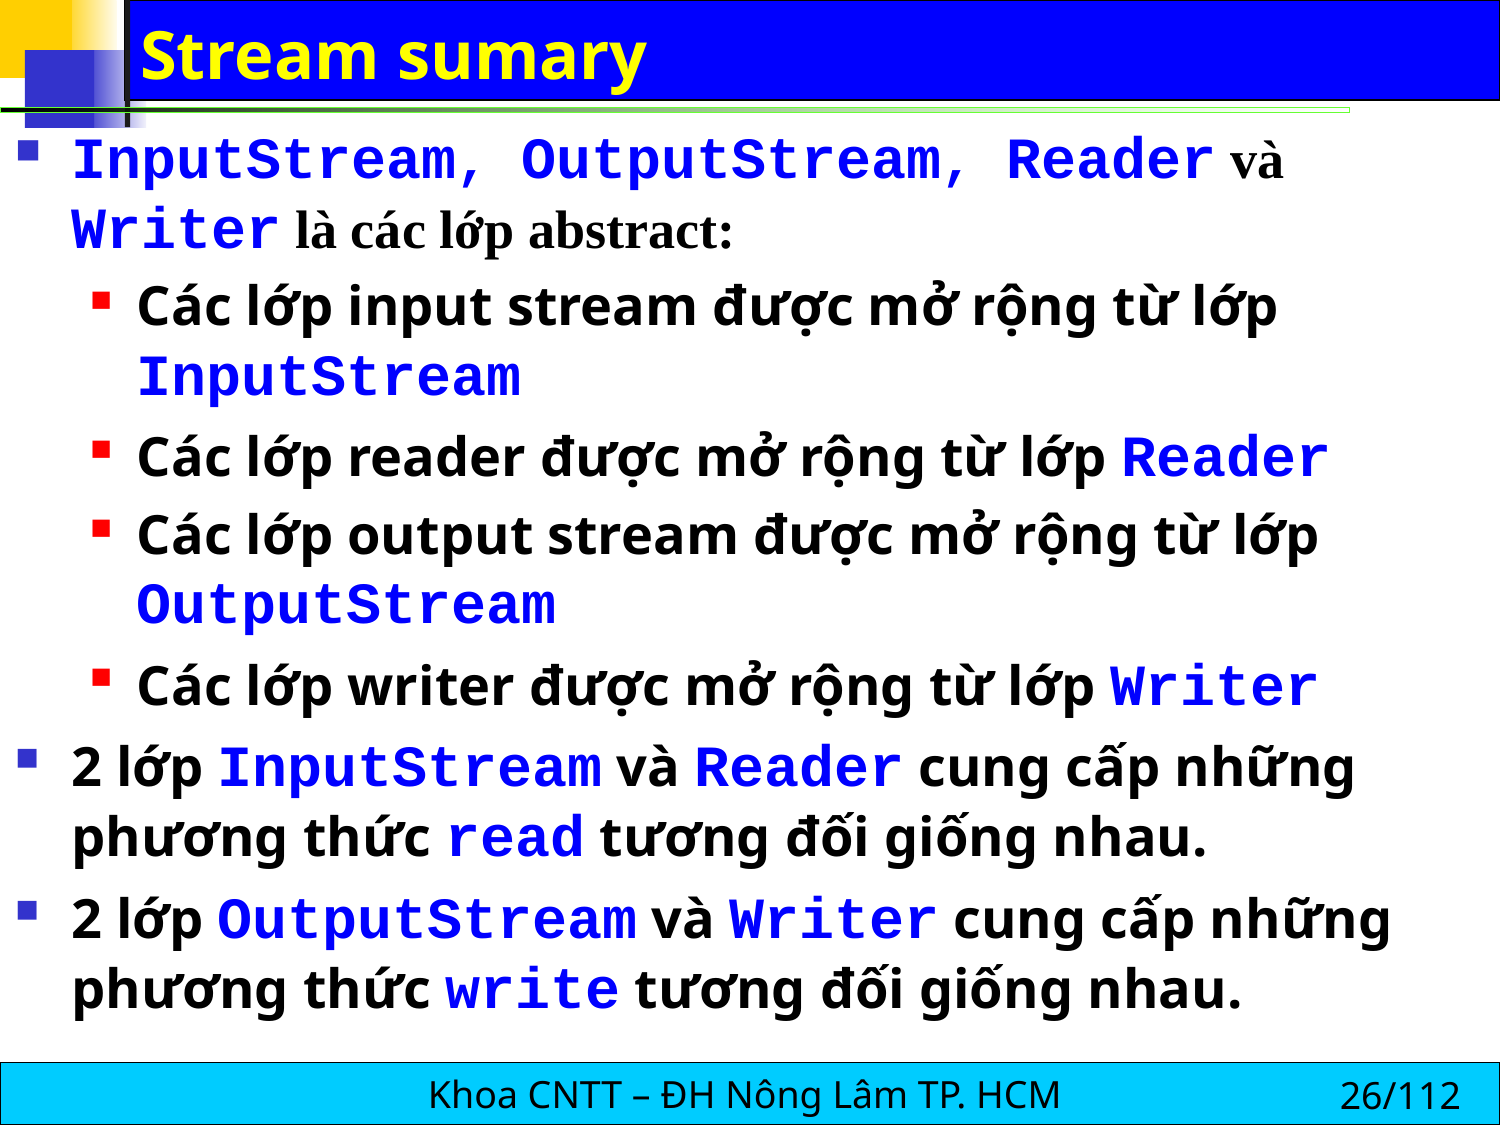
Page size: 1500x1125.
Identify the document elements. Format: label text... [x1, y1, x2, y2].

title Stream sumary [124, 12, 1467, 101]
list InputStream, OutputStream, Reader và Writer là các lớp abstract: Các lớp input stream được mở rộng từ lớp InputStream Các lớp reader được mở rộng từ lớp Reader Các lớp output stream được mở rộng từ lớp OutputStream Các lớp writer được mở rộng từ lớp Writer 2 lớp InputStream và Reader cung cấp những phương thức read tương đối giống nhau. 2 lớp OutputStream và Writer cung cấp những phương thức write tương đối giống nhau. [0, 112, 1500, 1037]
